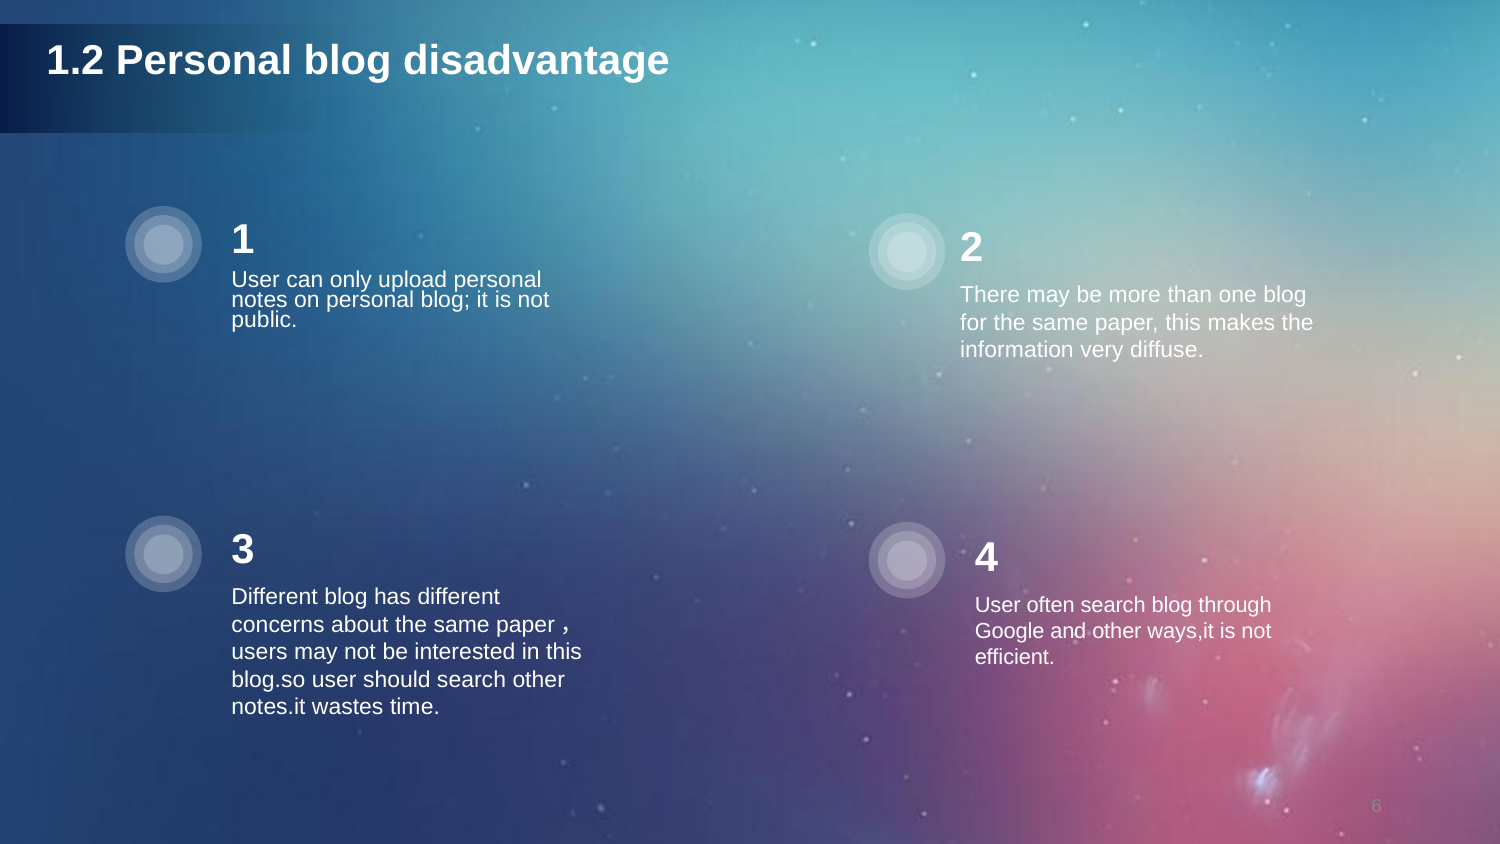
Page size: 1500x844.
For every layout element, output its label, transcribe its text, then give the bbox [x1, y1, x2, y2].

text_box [868, 521, 946, 599]
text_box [868, 213, 946, 291]
slide_number 6 [1059, 782, 1397, 828]
picture [0, 0, 1500, 844]
text_box 1.2 Personal blog disadvantage [31, 24, 888, 91]
text_box 2 [945, 212, 1103, 272]
text_box There may be more than one blog for the same paper, this makes the information very diffuse. [945, 272, 1337, 401]
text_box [124, 515, 203, 593]
text_box User often search blog through Google and other ways,it is not efficient. [959, 582, 1352, 712]
text_box 4 [959, 522, 1118, 582]
text_box Different blog has different concerns about the same paper，users may not be interested in this blog.so user should search other notes.it wastes time. [216, 574, 609, 703]
text_box [0, 24, 349, 133]
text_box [124, 205, 203, 283]
text_box 1 [216, 204, 374, 264]
text_box User can only upload personal notes on personal blog; it is not public. [216, 264, 609, 394]
text_box 3 [216, 514, 374, 574]
